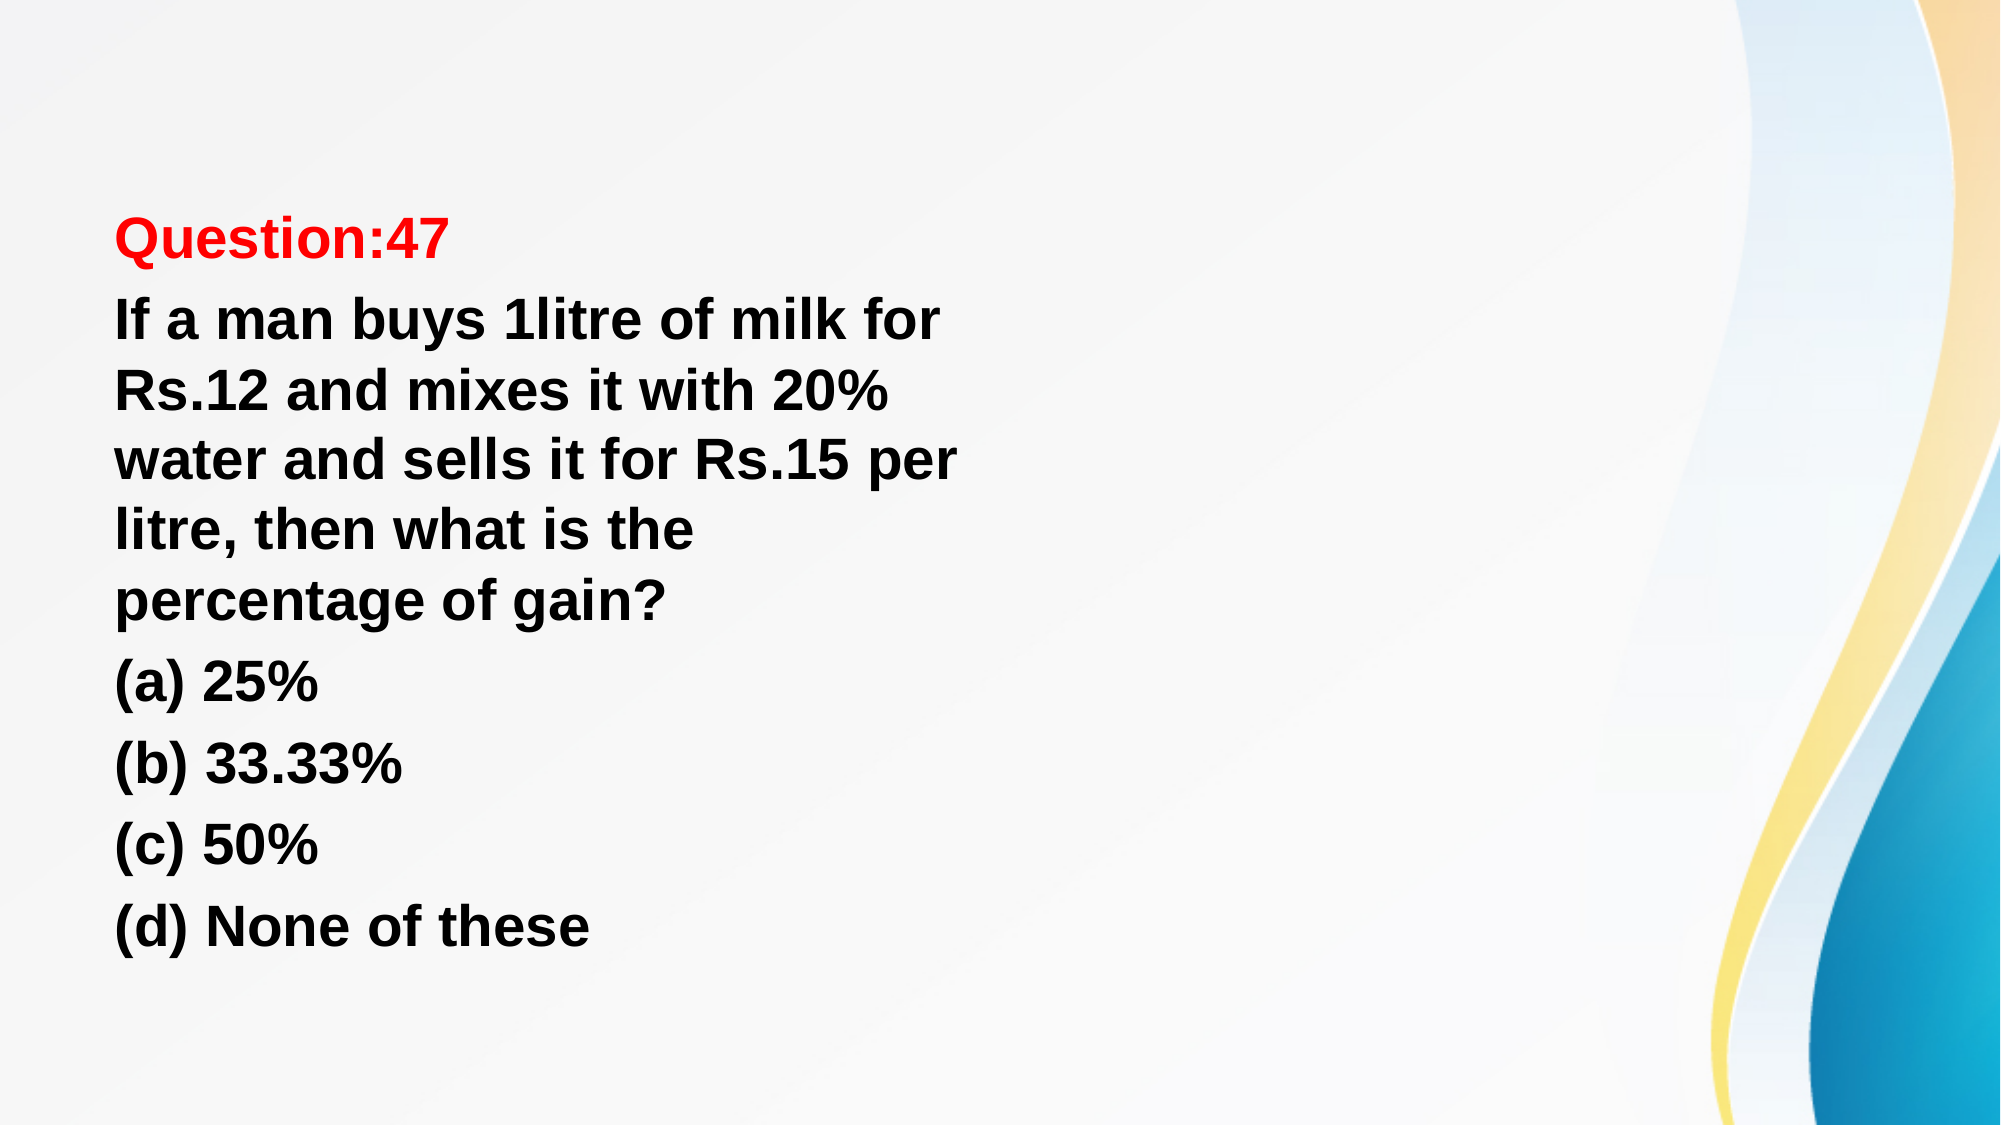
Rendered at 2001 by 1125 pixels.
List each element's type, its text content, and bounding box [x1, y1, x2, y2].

picture [0, 0, 2001, 1125]
list Question:47 If a man buys 1litre of milk for Rs.12 and mixes it with 20% water and sells it for Rs.15 per litre, then what is the percentage of gain? (a) 25% (b) 33.33% (c) 50% (d) None of these [99, 192, 984, 1006]
